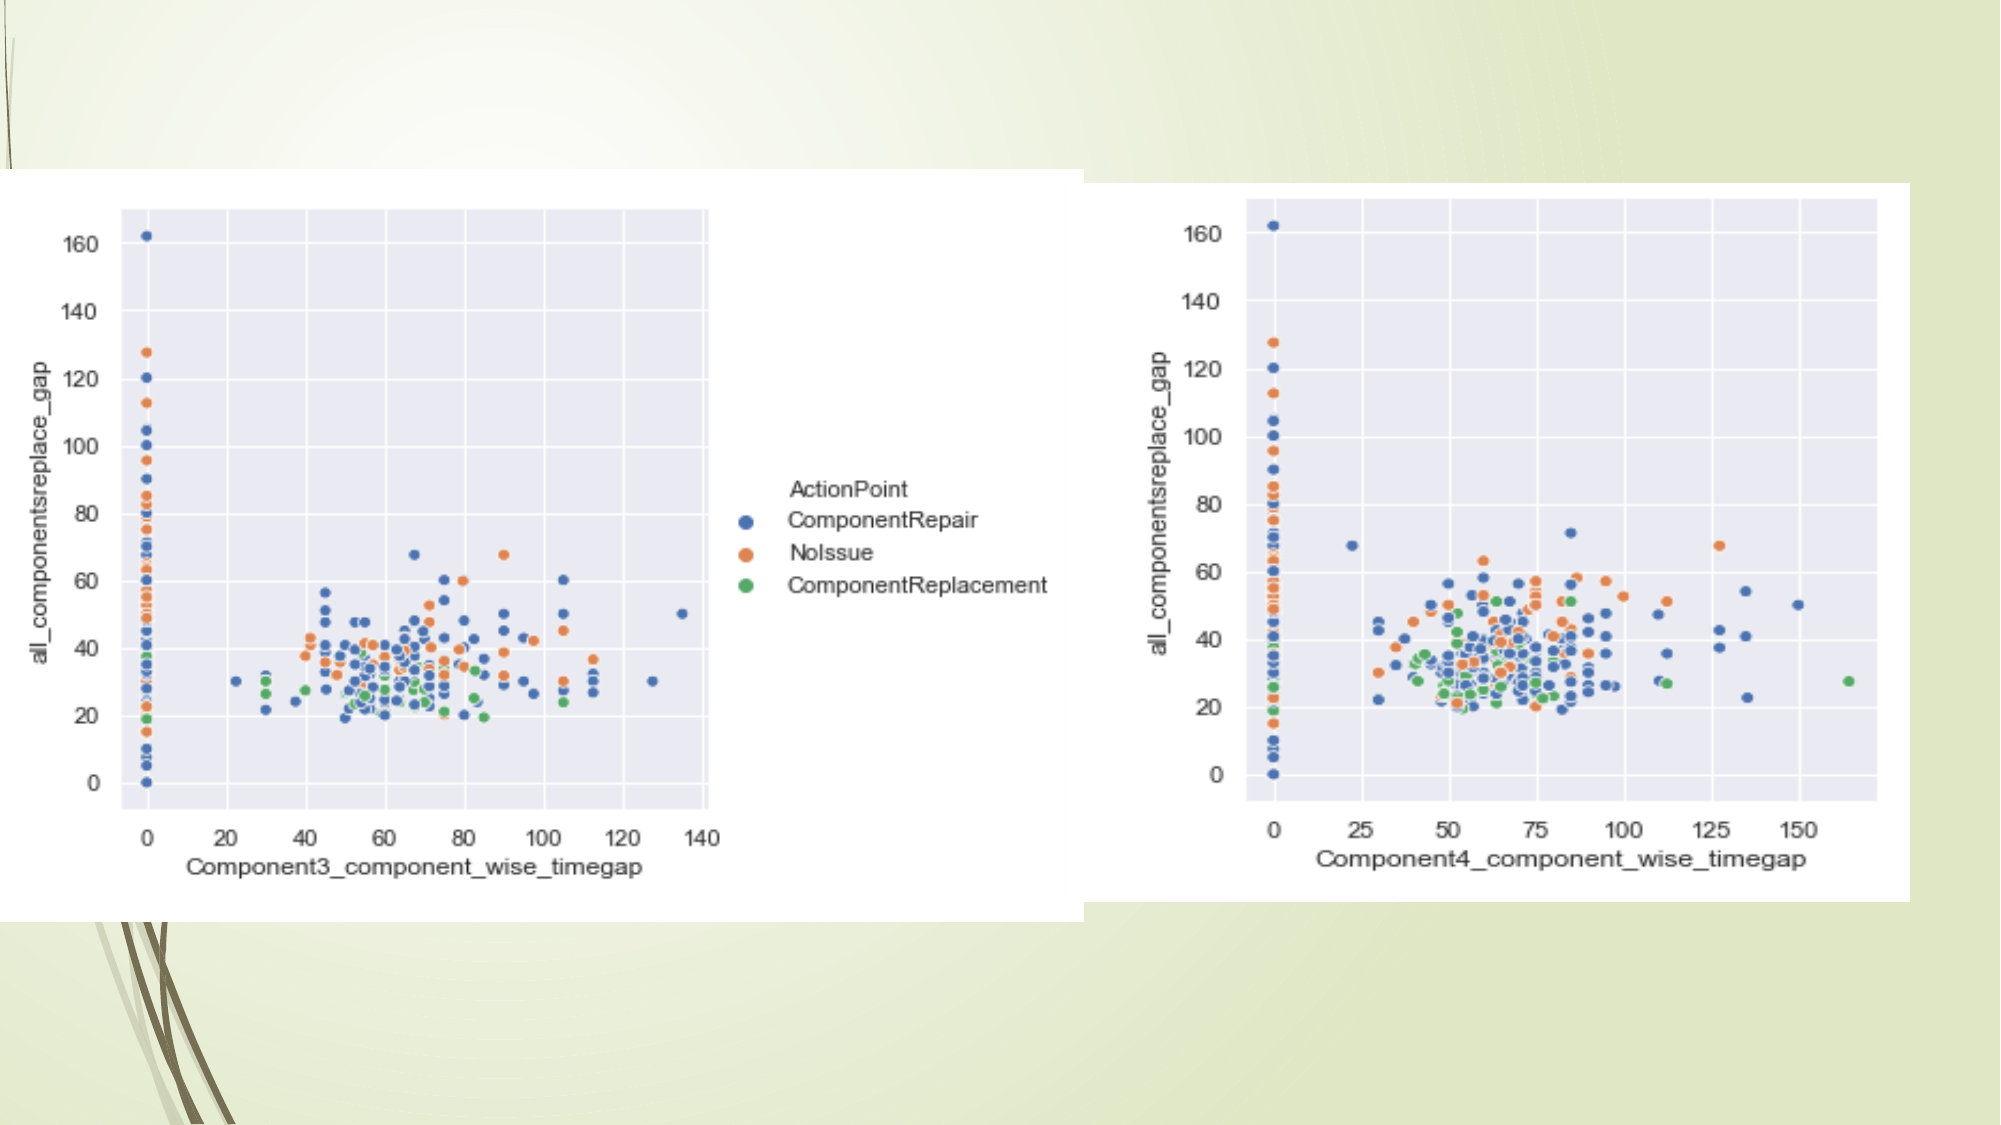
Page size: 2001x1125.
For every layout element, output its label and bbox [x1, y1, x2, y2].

picture [0, 169, 1910, 922]
